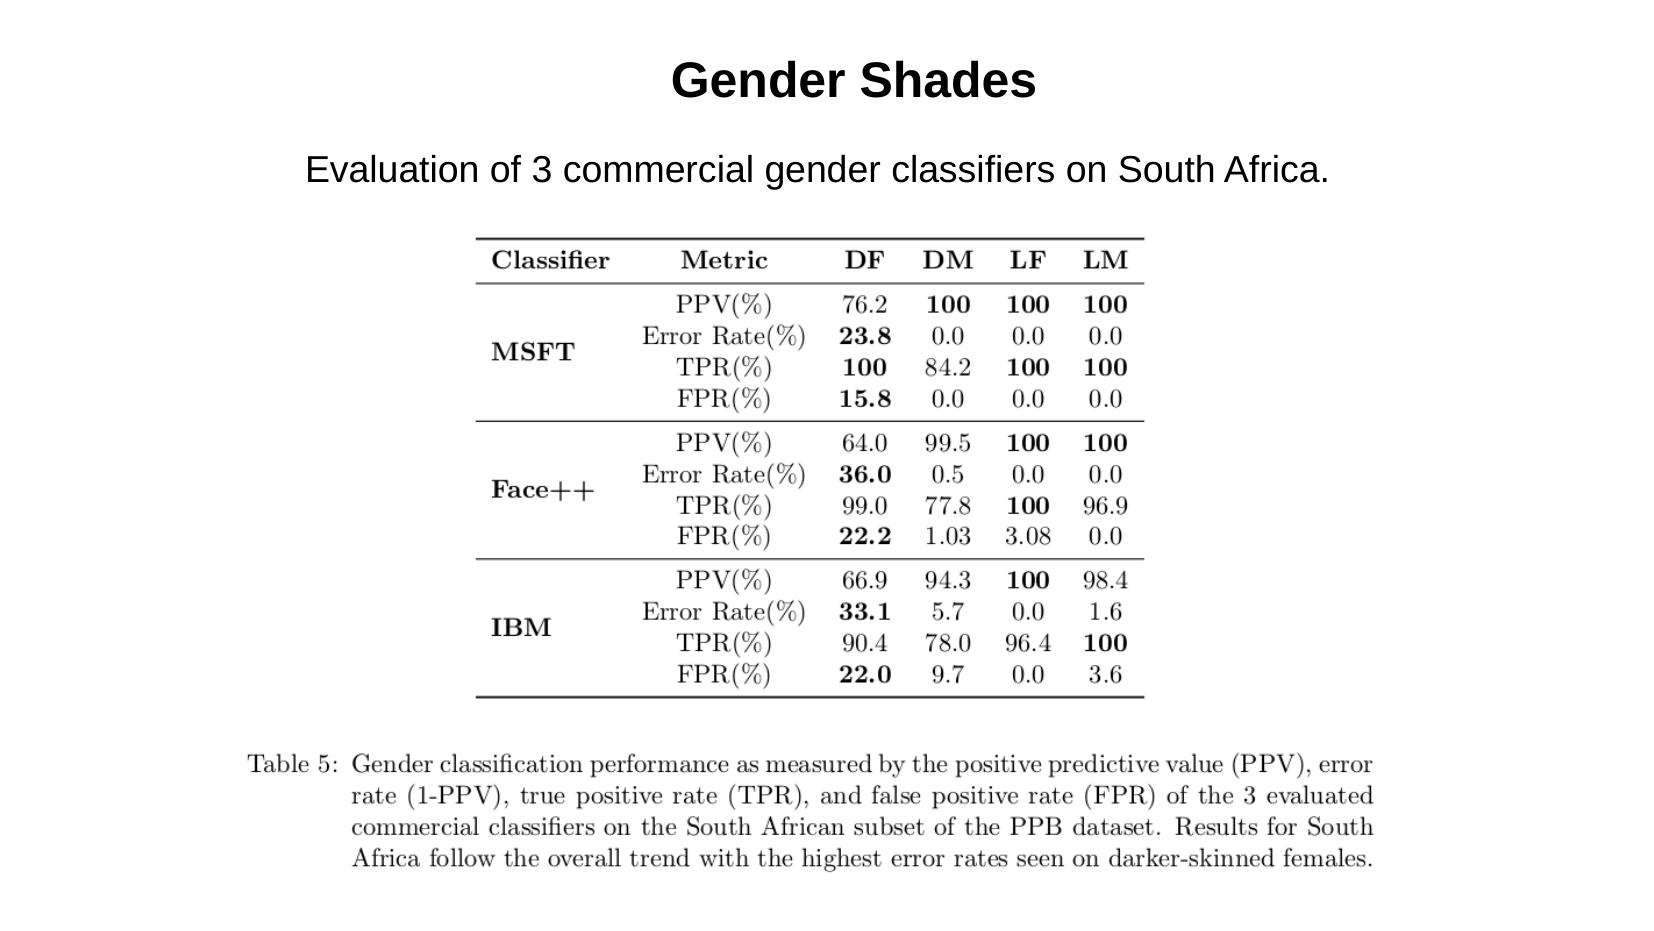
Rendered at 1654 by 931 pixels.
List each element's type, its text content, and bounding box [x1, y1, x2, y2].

text_box Evaluation of 3 commercial gender classifiers on South Africa. [290, 137, 1365, 198]
picture [212, 222, 1398, 885]
text_box Gender Shades [656, 40, 1069, 116]
